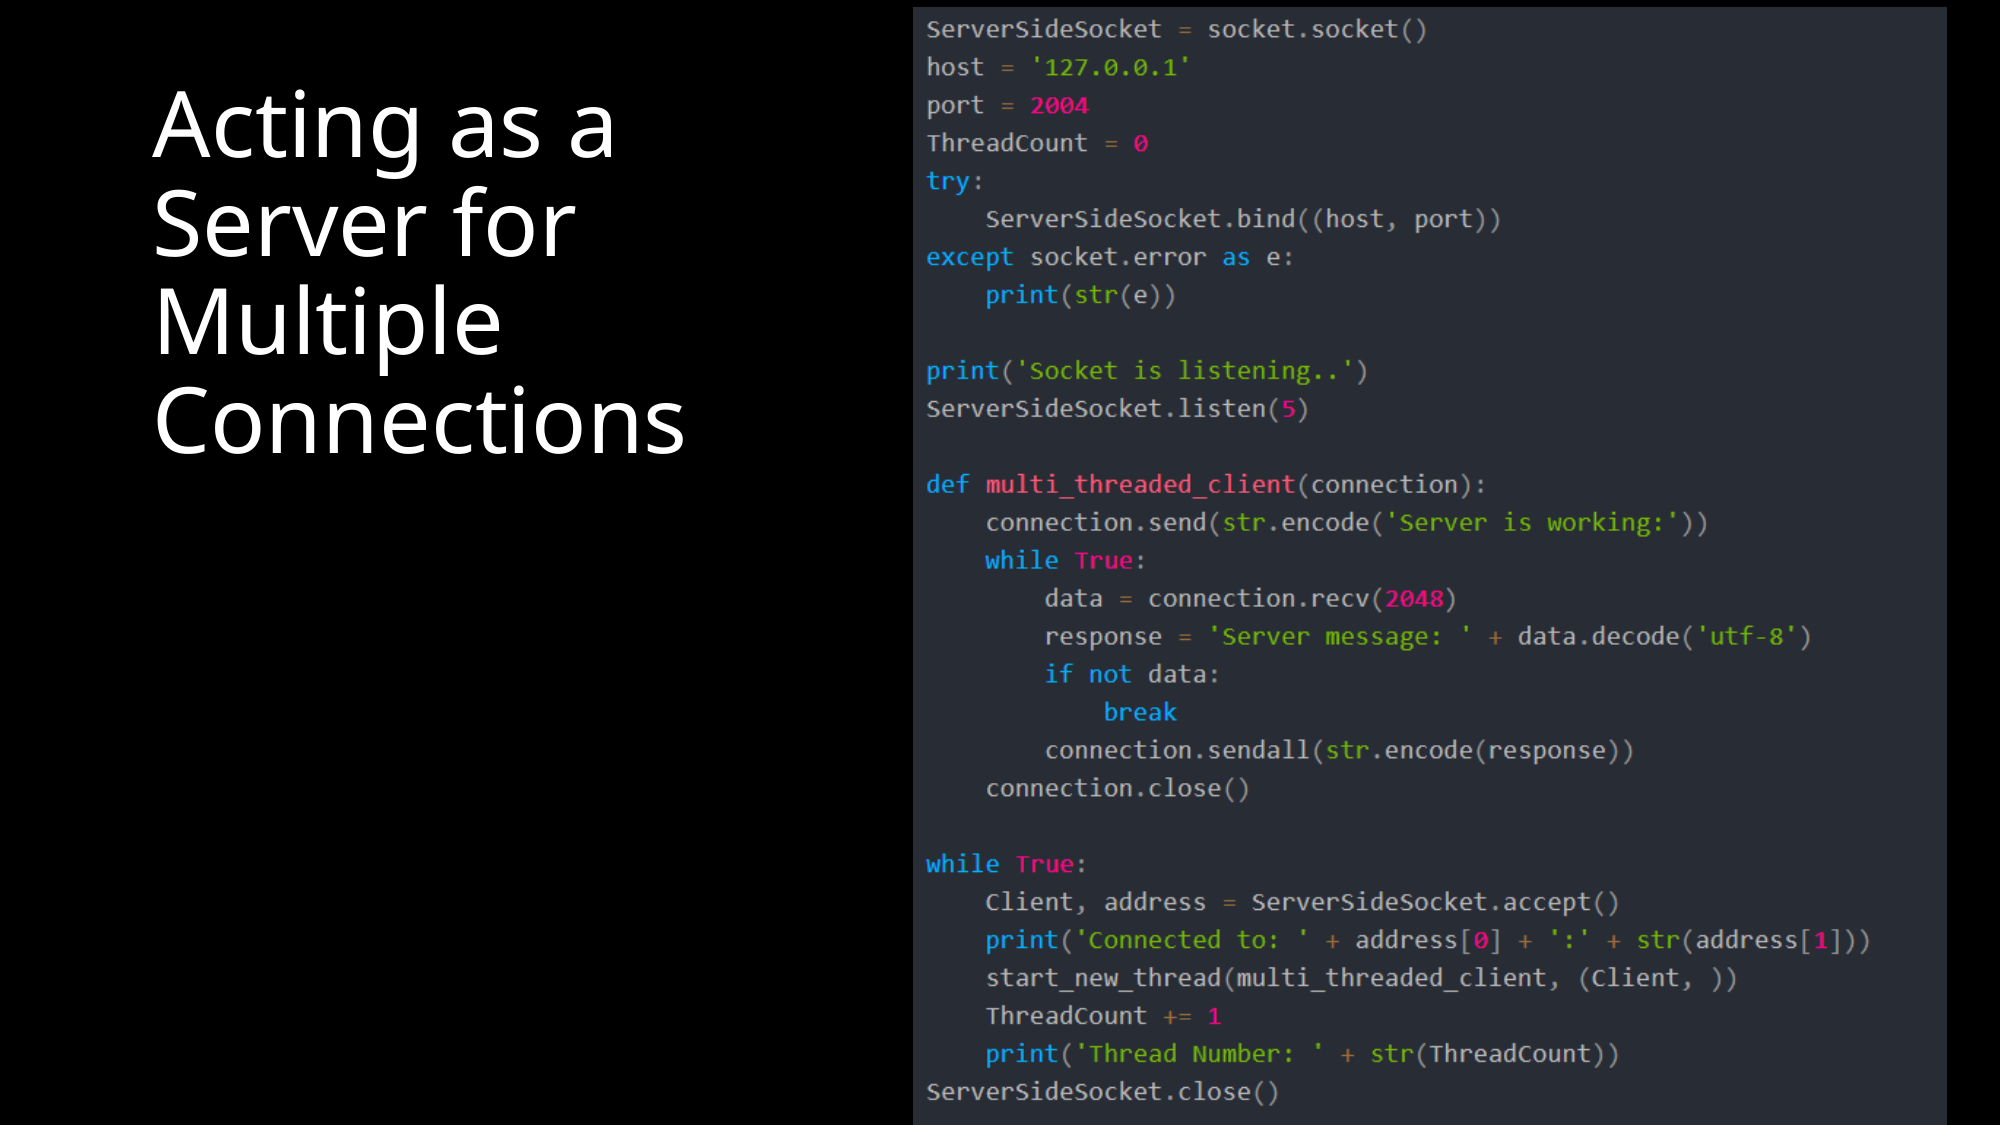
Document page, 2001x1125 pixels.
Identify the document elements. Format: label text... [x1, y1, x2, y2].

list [913, 7, 1947, 1125]
title Acting as a Server for Multiple Connections [137, 59, 854, 492]
